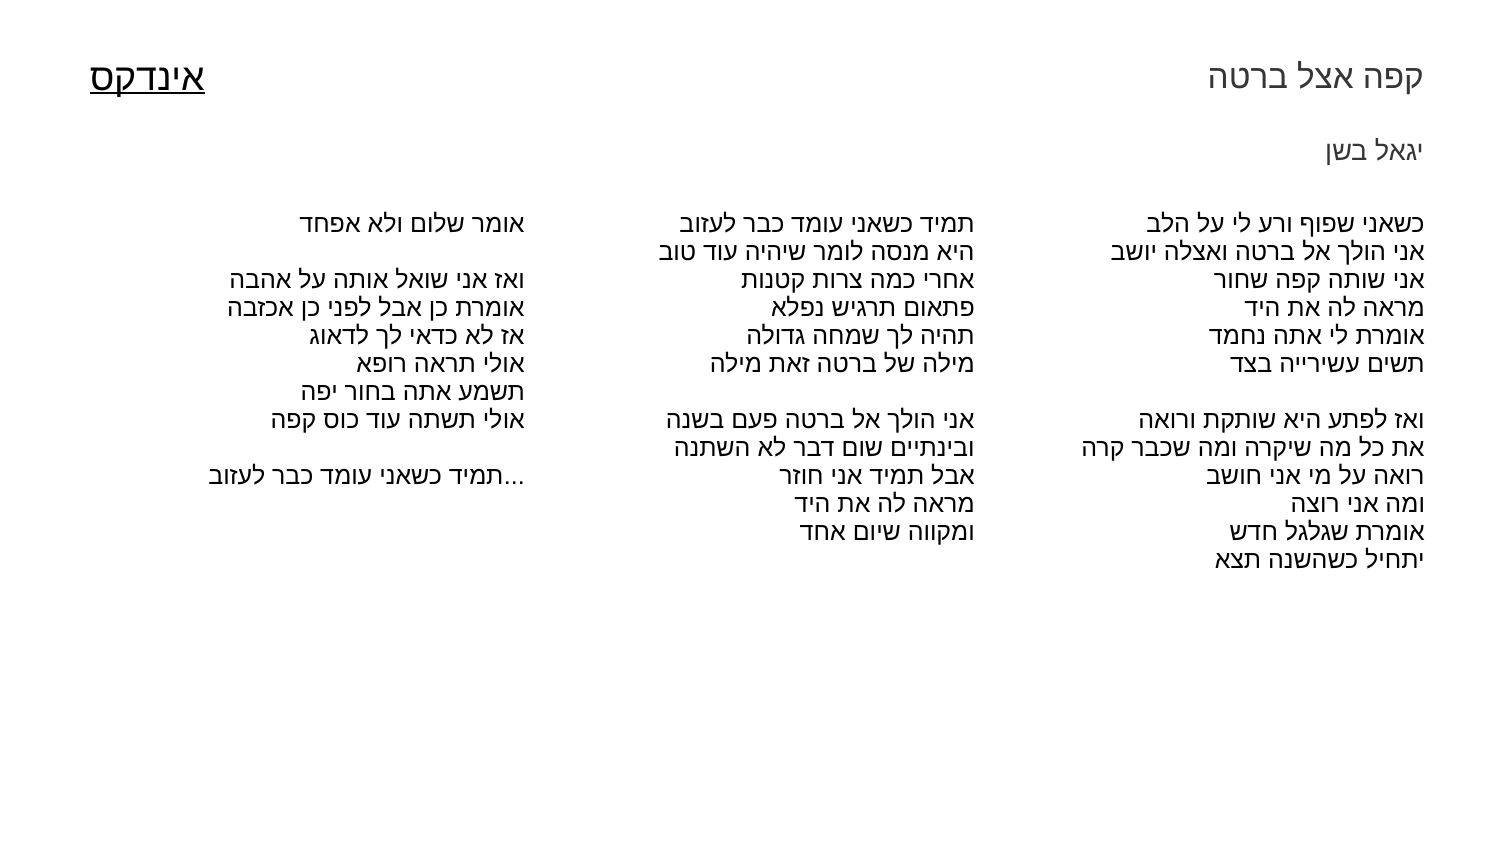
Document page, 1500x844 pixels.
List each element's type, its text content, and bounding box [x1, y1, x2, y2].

table_header אומר שלום ולא אפחד ואז אני שואל אותה על אהבה אומרת כן אבל לפני כן אכזבה אז לא כדאי לך לדאוג אולי תראה רופא תשמע אתה בחור יפה אולי תשתה עוד כוס קפה תמיד כשאני עומד כבר לעזוב... [75, 210, 525, 810]
table_header כשאני שפוף ורע לי על הלב אני הולך אל ברטה ואצלה יושב אני שותה קפה שחור מראה לה את היד אומרת לי אתה נחמד תשים עשירייה בצד ואז לפתע היא שותקת ורואה את כל מה שיקרה ומה שכבר קרה רואה על מי אני חושב ומה אני רוצה אומרת שגלגל חדש יתחיל כשהשנה תצא [975, 210, 1425, 810]
table_header תמיד כשאני עומד כבר לעזוב היא מנסה לומר שיהיה עוד טוב אחרי כמה צרות קטנות פתאום תרגיש נפלא תהיה לך שמחה גדולה מילה של ברטה זאת מילה אני הולך אל ברטה פעם בשנה ובינתיים שום דבר לא השתנה אבל תמיד אני חוזר מראה לה את היד ומקווה שיום אחד [525, 210, 975, 810]
